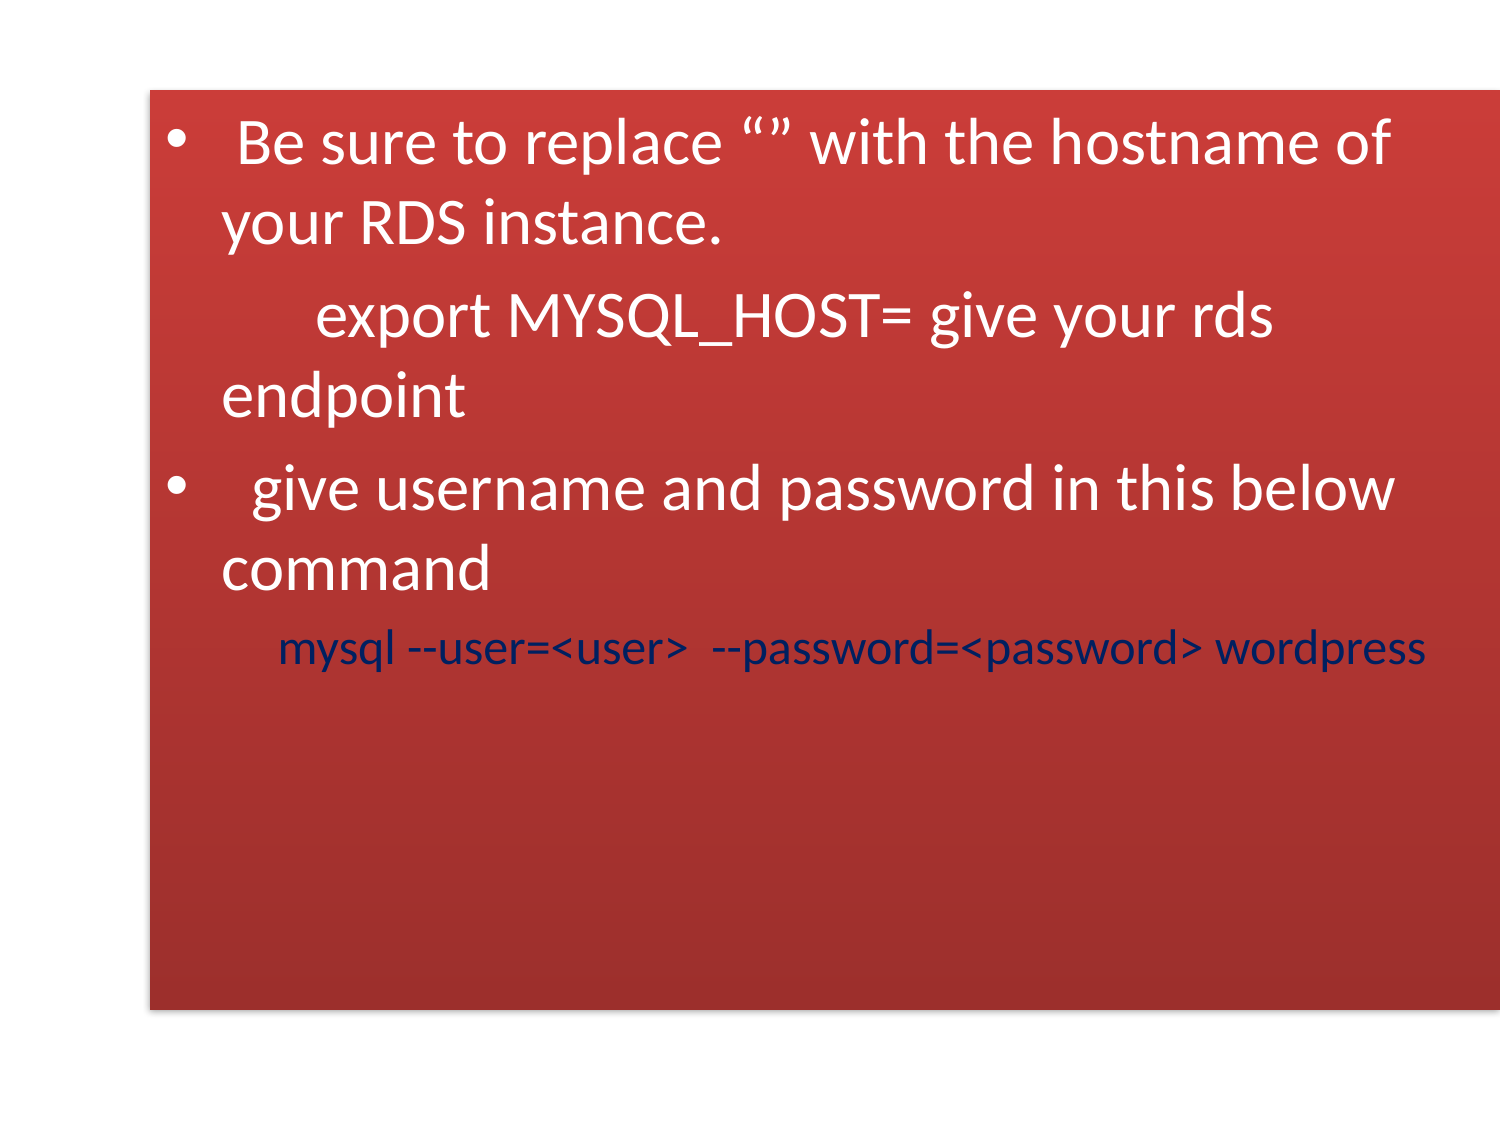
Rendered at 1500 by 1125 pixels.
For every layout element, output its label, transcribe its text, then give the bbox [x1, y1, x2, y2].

list Be sure to replace “” with the hostname of your RDS instance. export MYSQL_HOST= give your rds endpoint give username and password in this below command mysql --user=<user> --password=<password> wordpress [150, 90, 1500, 1010]
